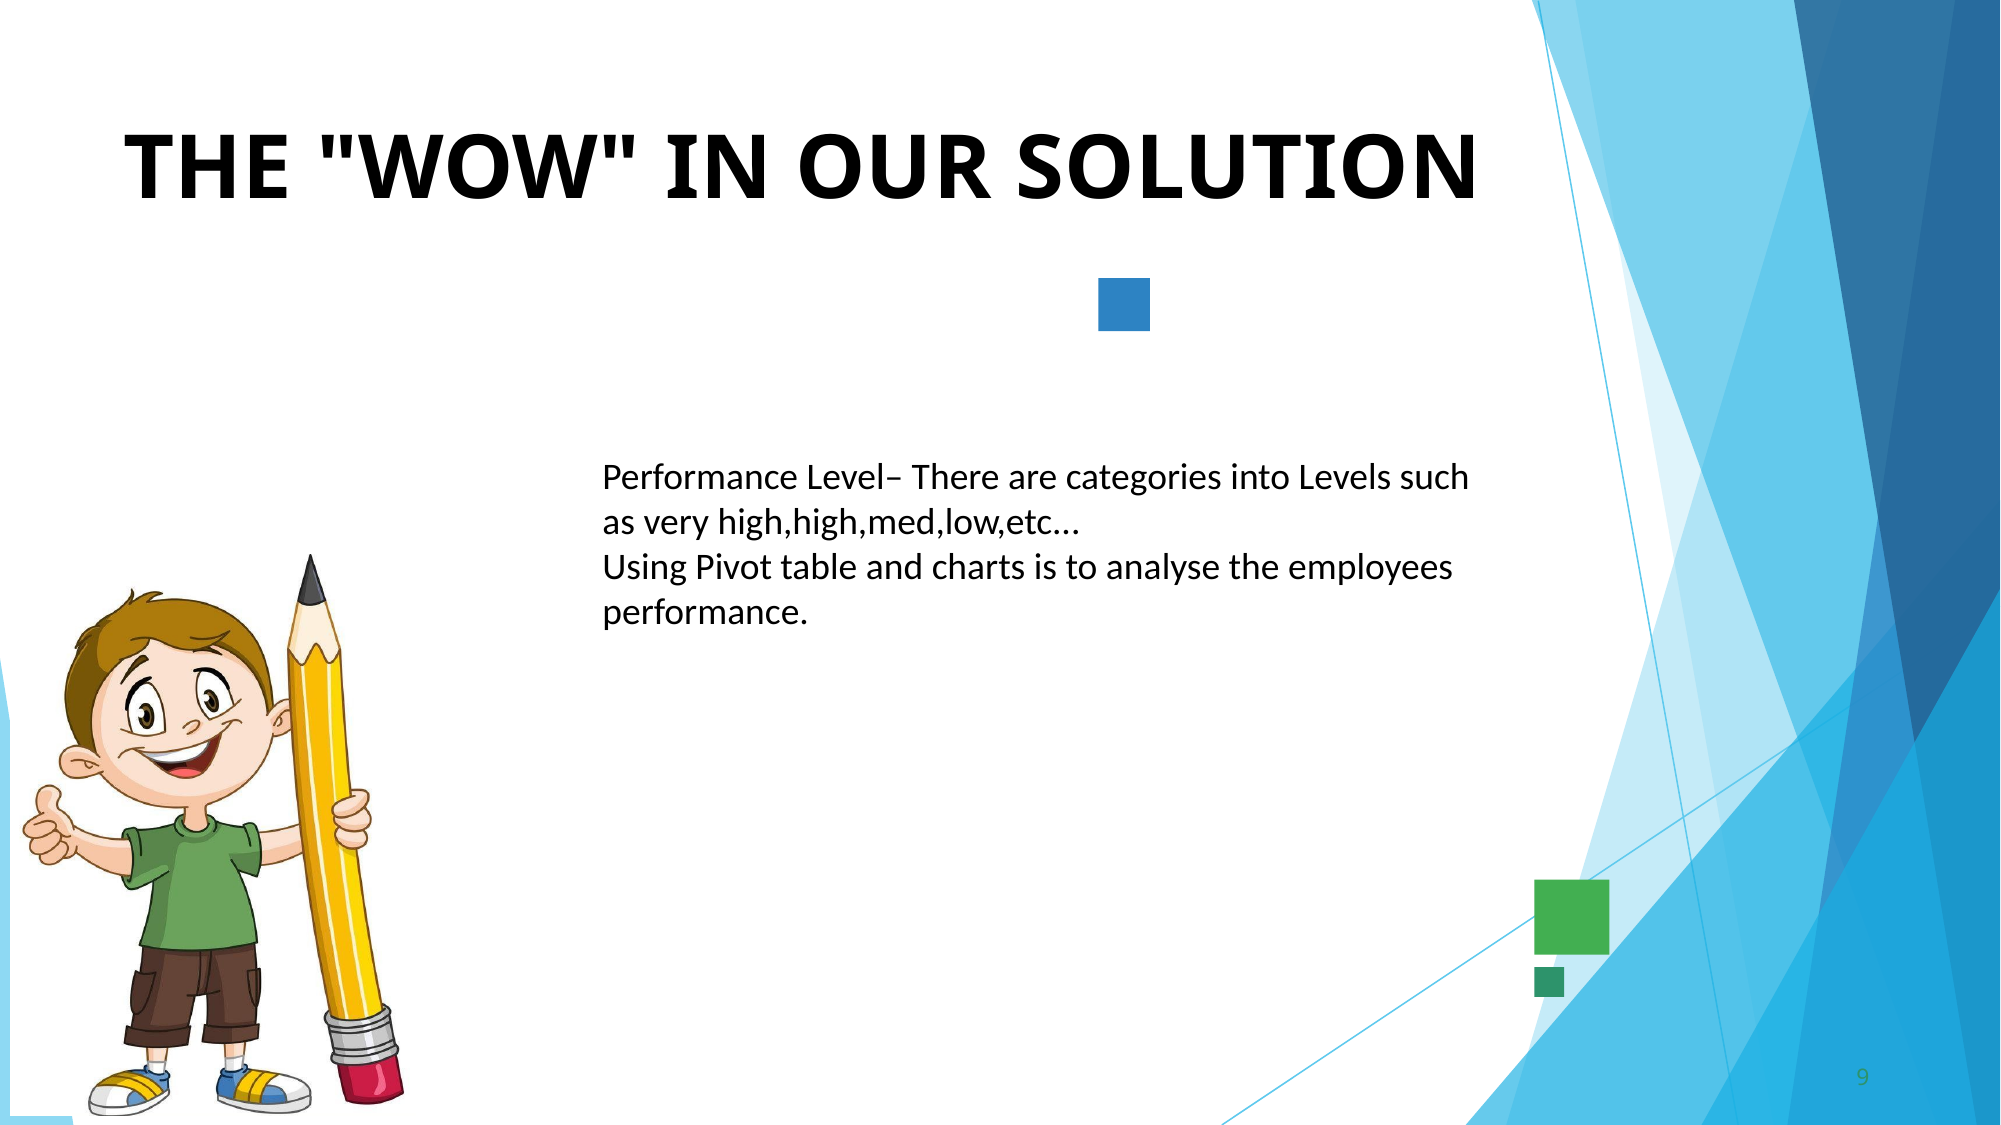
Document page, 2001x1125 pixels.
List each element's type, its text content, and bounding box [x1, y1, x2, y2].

text_box [449, 386, 1850, 542]
text_box Performance Level– There are categories into Levels such as very high,high,med,low,etc... Using Pivot table and charts is to analyse the employees performance. [587, 399, 1513, 640]
title THE "WOW" IN OUR SOLUTION [120, 106, 1513, 299]
picture [10, 554, 416, 1116]
text_box [1098, 299, 1150, 332]
text_box 9 [1849, 1061, 1888, 1095]
text_box [1534, 879, 1610, 955]
text_box [1534, 967, 1565, 997]
